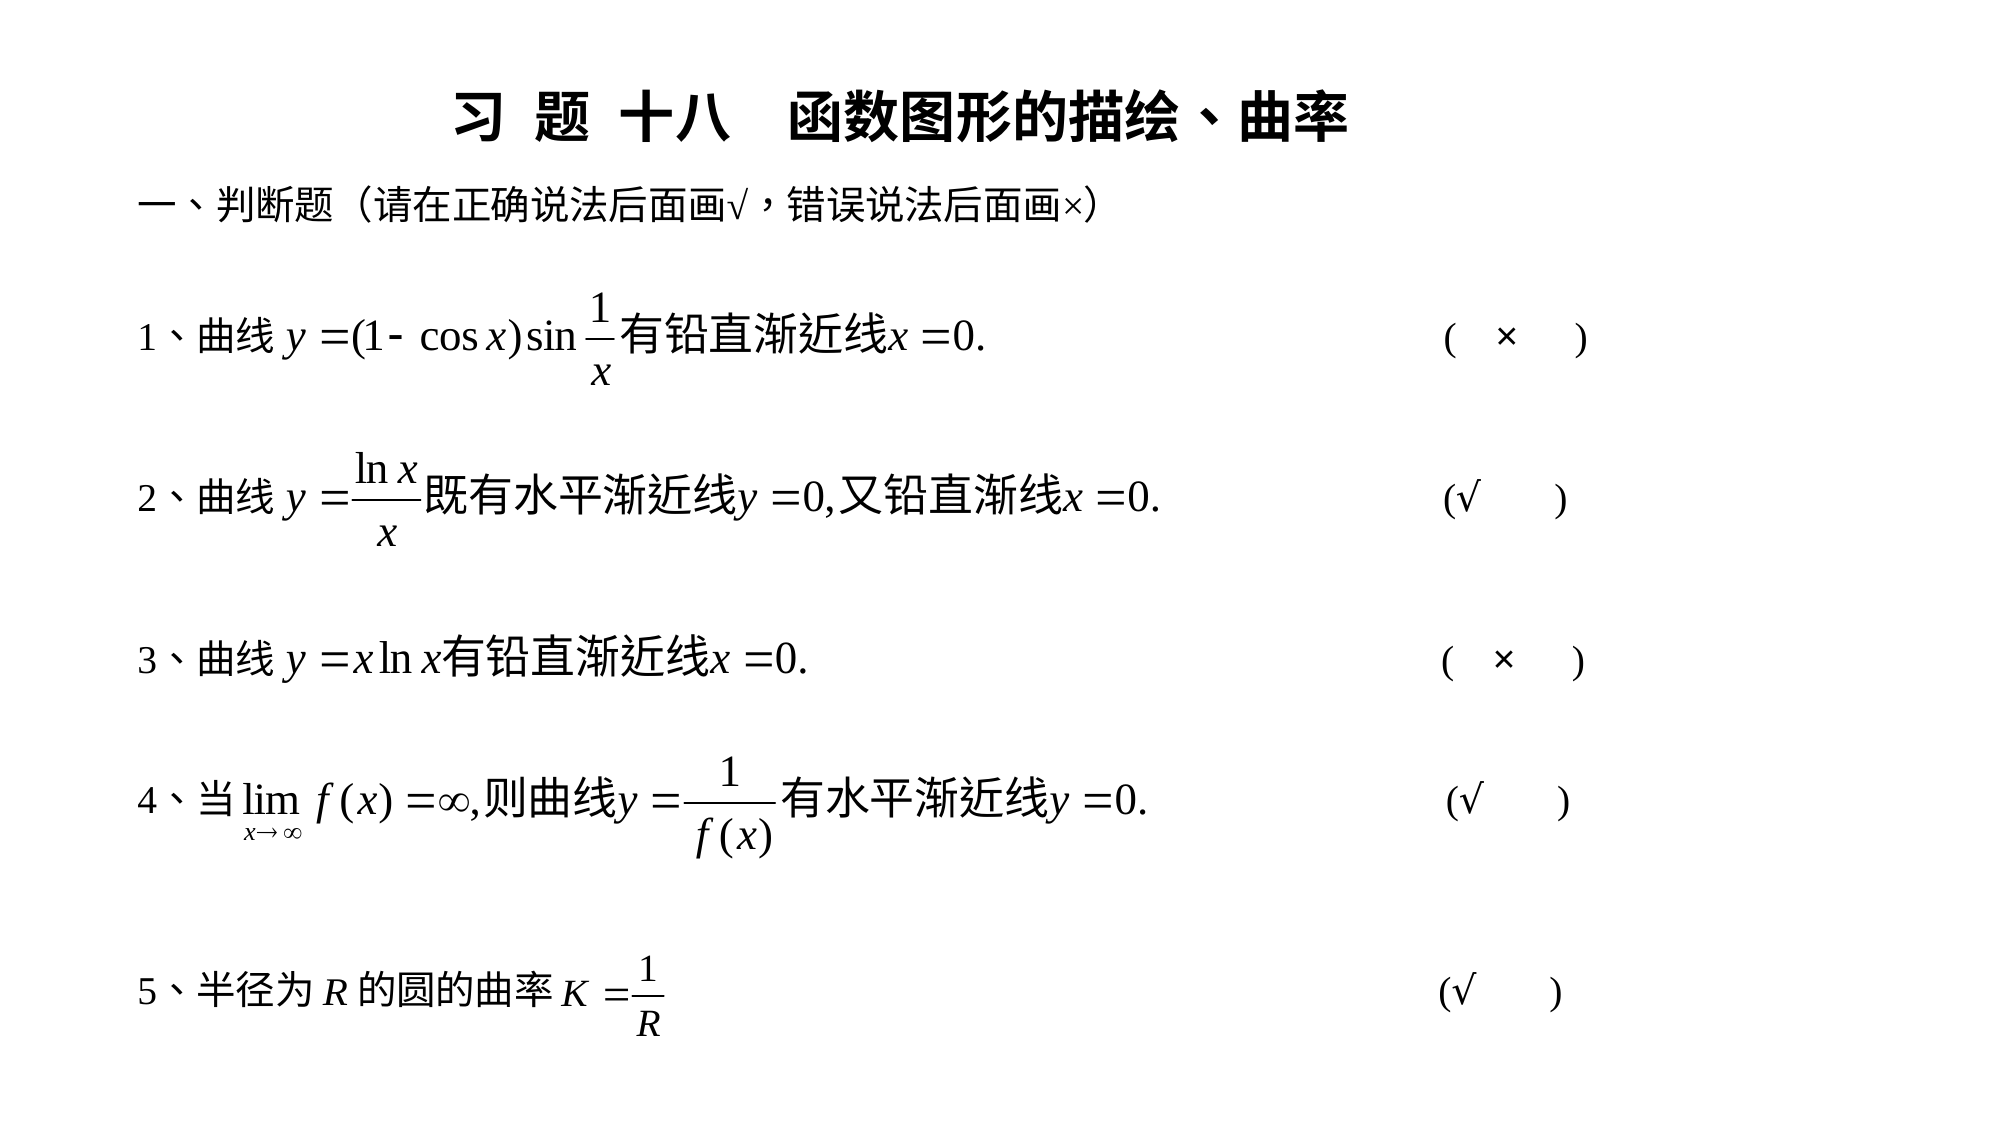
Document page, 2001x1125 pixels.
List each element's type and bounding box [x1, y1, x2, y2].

list [137, 59, 1663, 1054]
